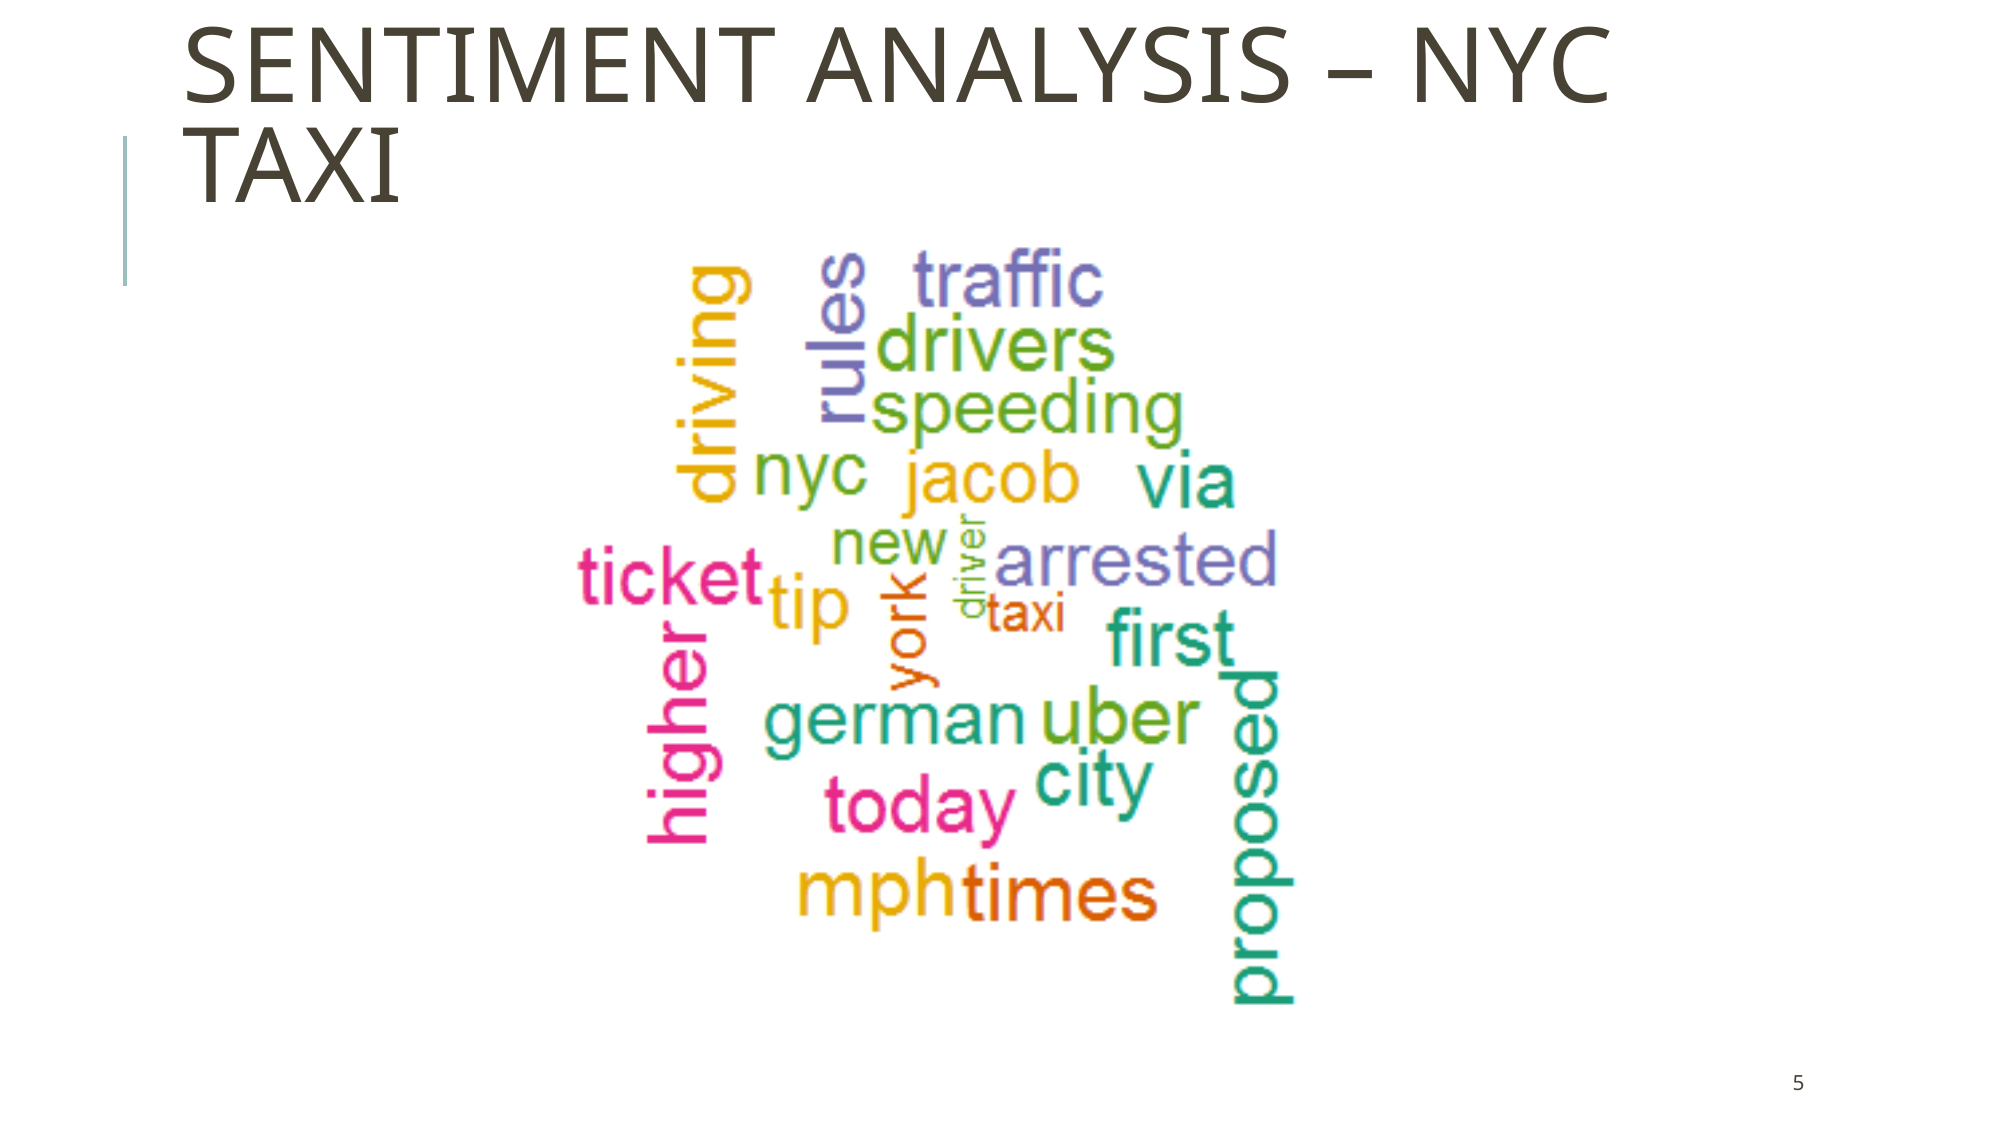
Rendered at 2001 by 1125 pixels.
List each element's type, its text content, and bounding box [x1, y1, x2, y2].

picture [563, 206, 1312, 1025]
title SENTIMENT ANALYSIS – NYC TAXI [168, 0, 1763, 246]
slide_number 5 [1777, 1061, 1938, 1107]
